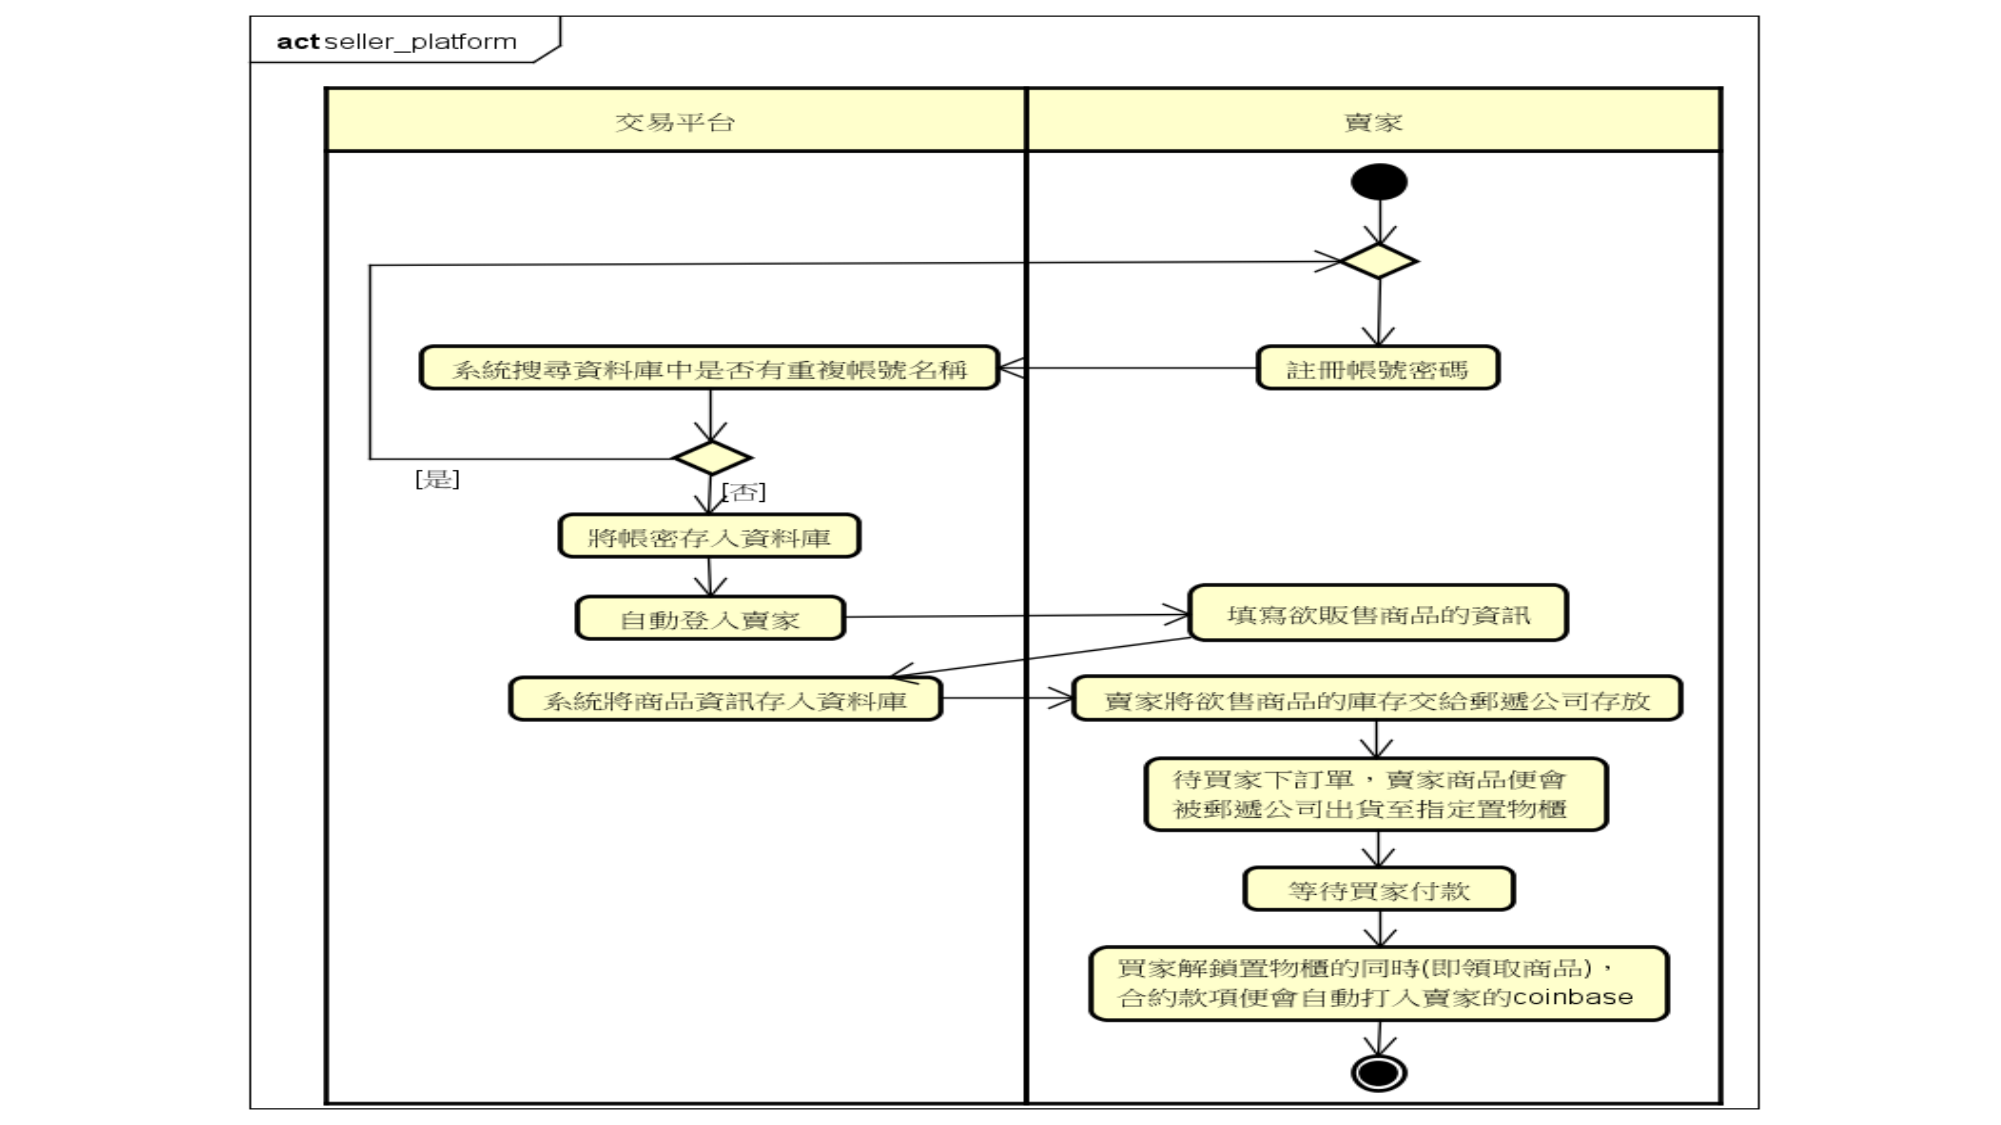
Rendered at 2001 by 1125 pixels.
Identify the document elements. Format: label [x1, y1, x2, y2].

picture [225, 0, 1785, 1125]
